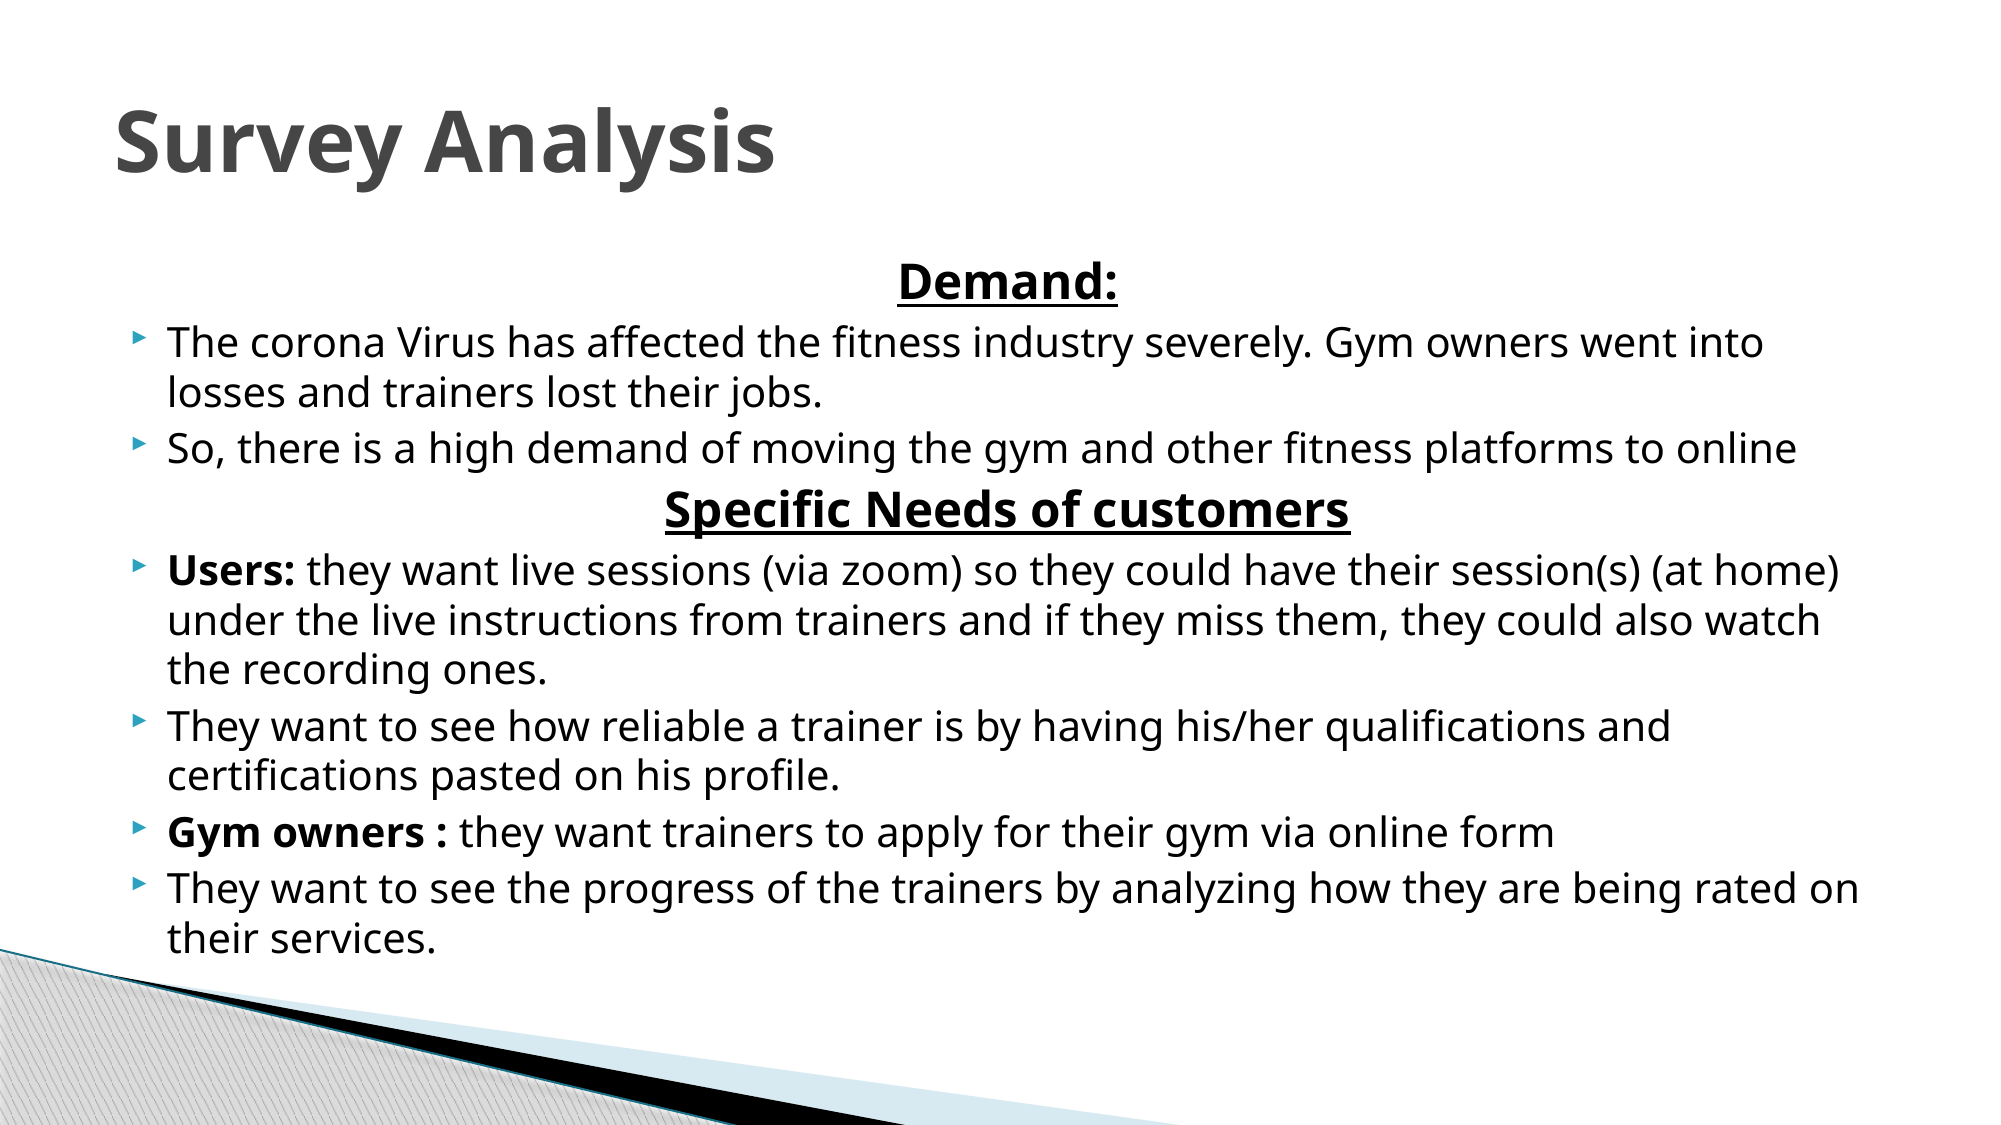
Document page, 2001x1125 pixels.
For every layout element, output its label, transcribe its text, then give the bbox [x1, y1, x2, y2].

title Survey Analysis [99, 45, 1900, 233]
list Demand: The corona Virus has affected the fitness industry severely. Gym owners went into losses and trainers lost their jobs. So, there is a high demand of moving the gym and other fitness platforms to online Specific Needs of customers Users: they want live sessions (via zoom) so they could have their session(s) (at home) under the live instructions from trainers and if they miss them, they could also watch the recording ones. They want to see how reliable a trainer is by having his/her qualifications and certifications pasted on his profile. Gym owners : they want trainers to apply for their gym via online form They want to see the progress of the trainers by analyzing how they are being rated on their services. [99, 243, 1900, 986]
